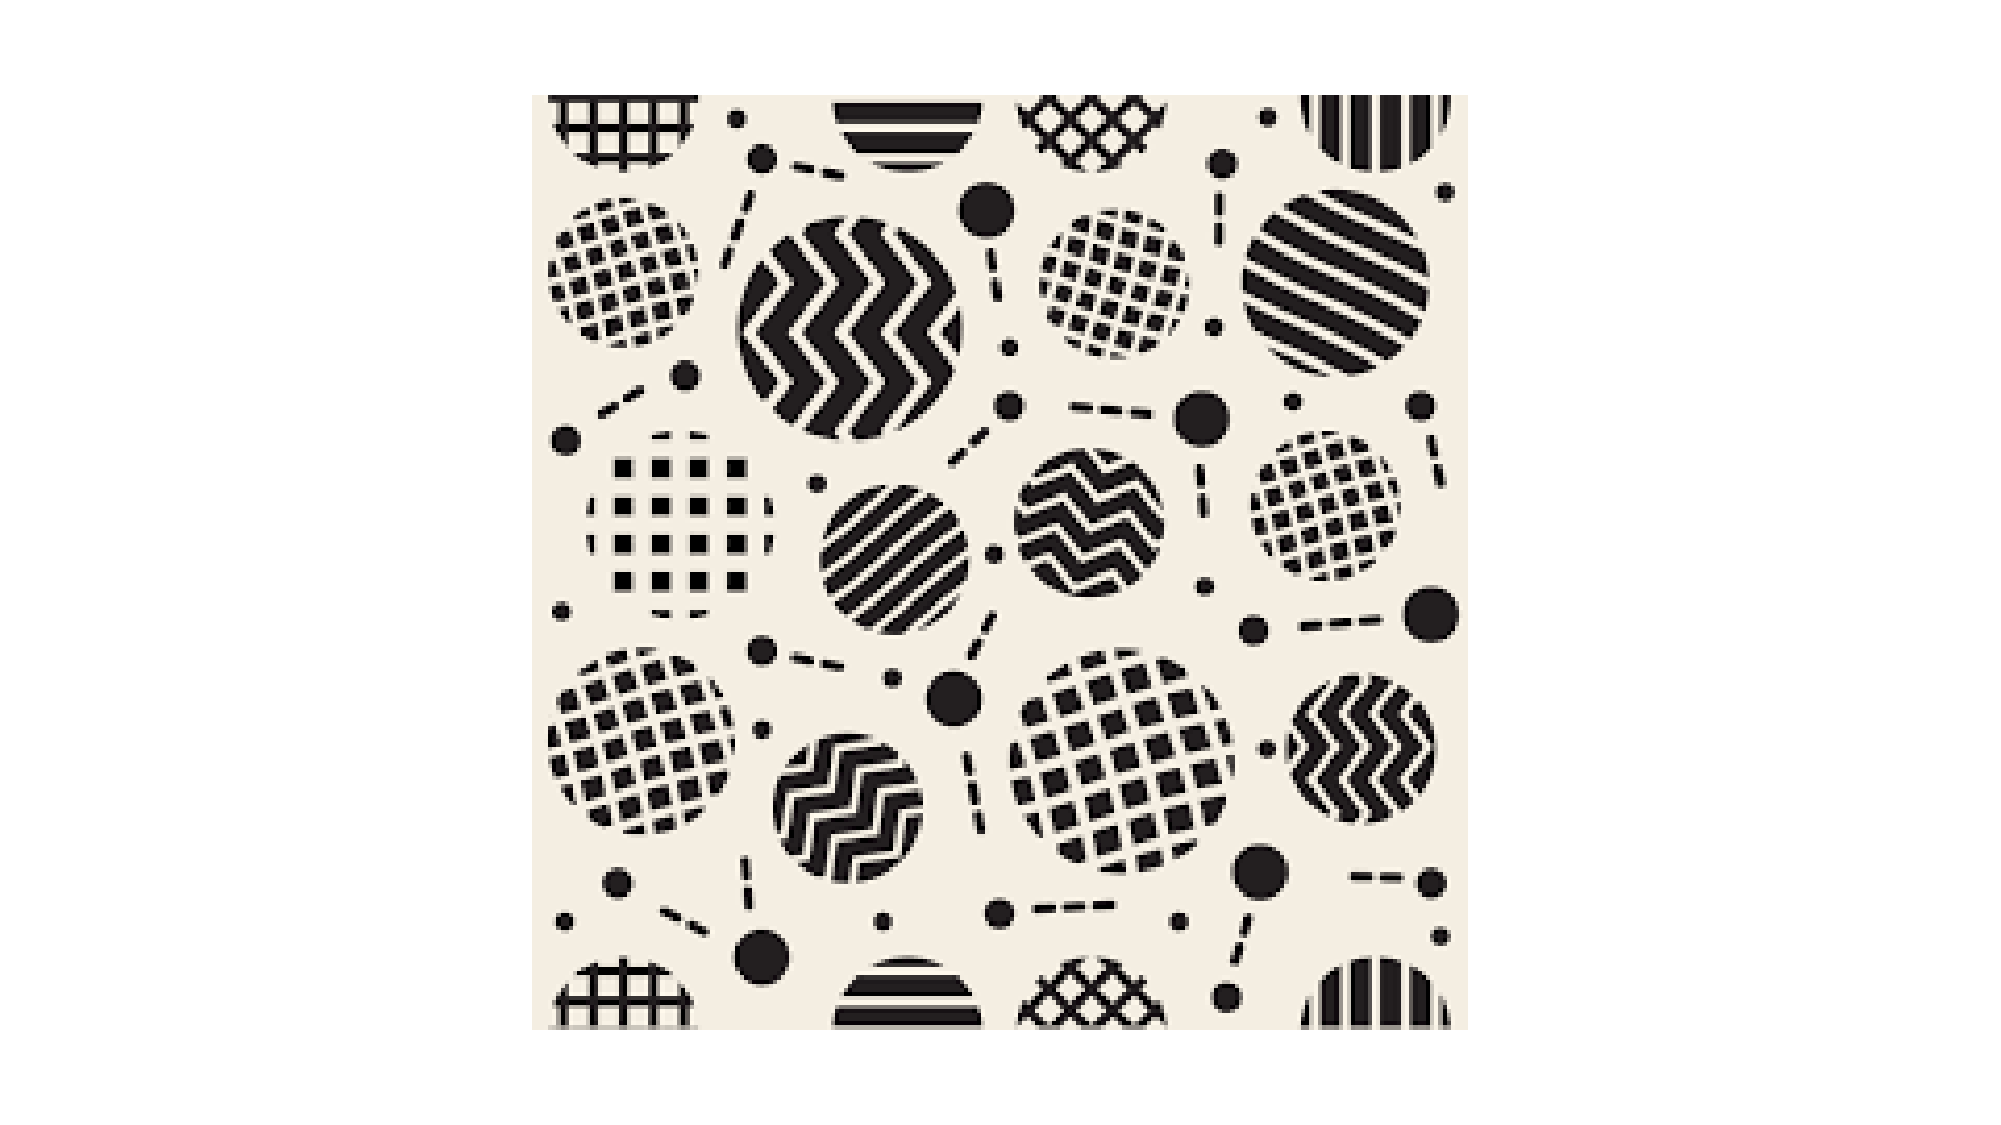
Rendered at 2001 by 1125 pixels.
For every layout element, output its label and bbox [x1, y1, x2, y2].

picture [532, 95, 1468, 1030]
